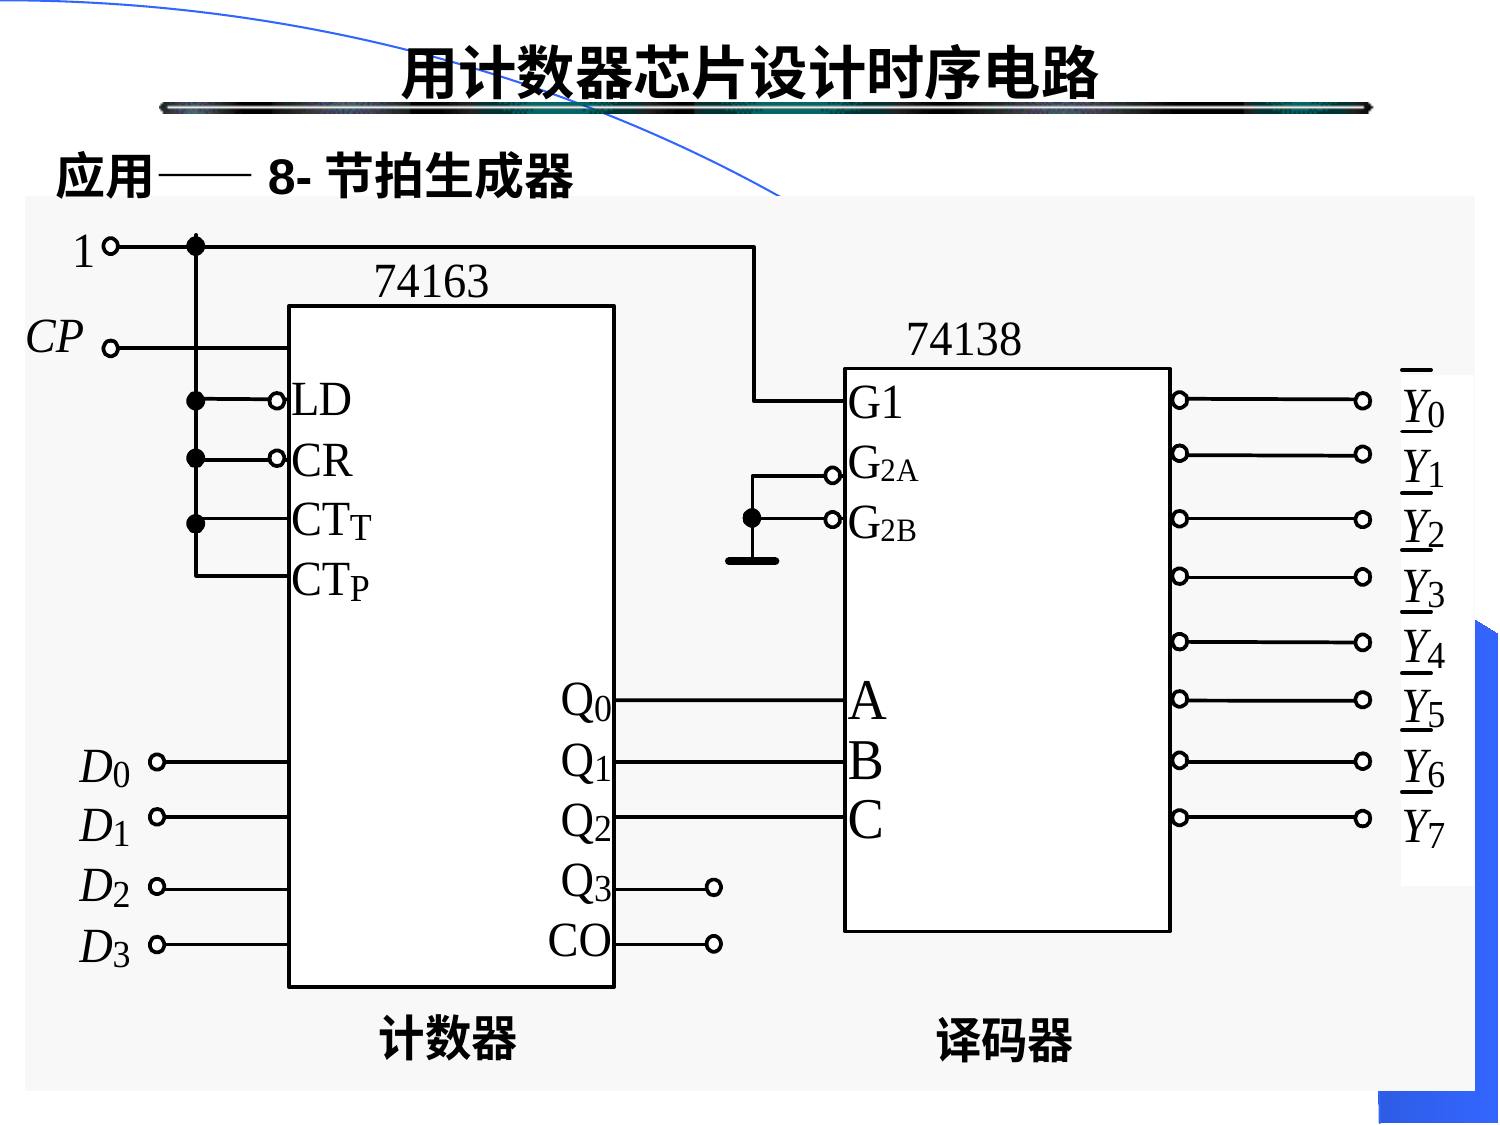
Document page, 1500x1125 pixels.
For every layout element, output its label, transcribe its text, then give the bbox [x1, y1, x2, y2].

picture [159, 102, 1376, 114]
text_box 应用——8-节拍生成器 [41, 137, 988, 196]
text_box 用计数器芯片设计时序电路 [0, 28, 1500, 114]
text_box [24, 196, 1475, 1091]
